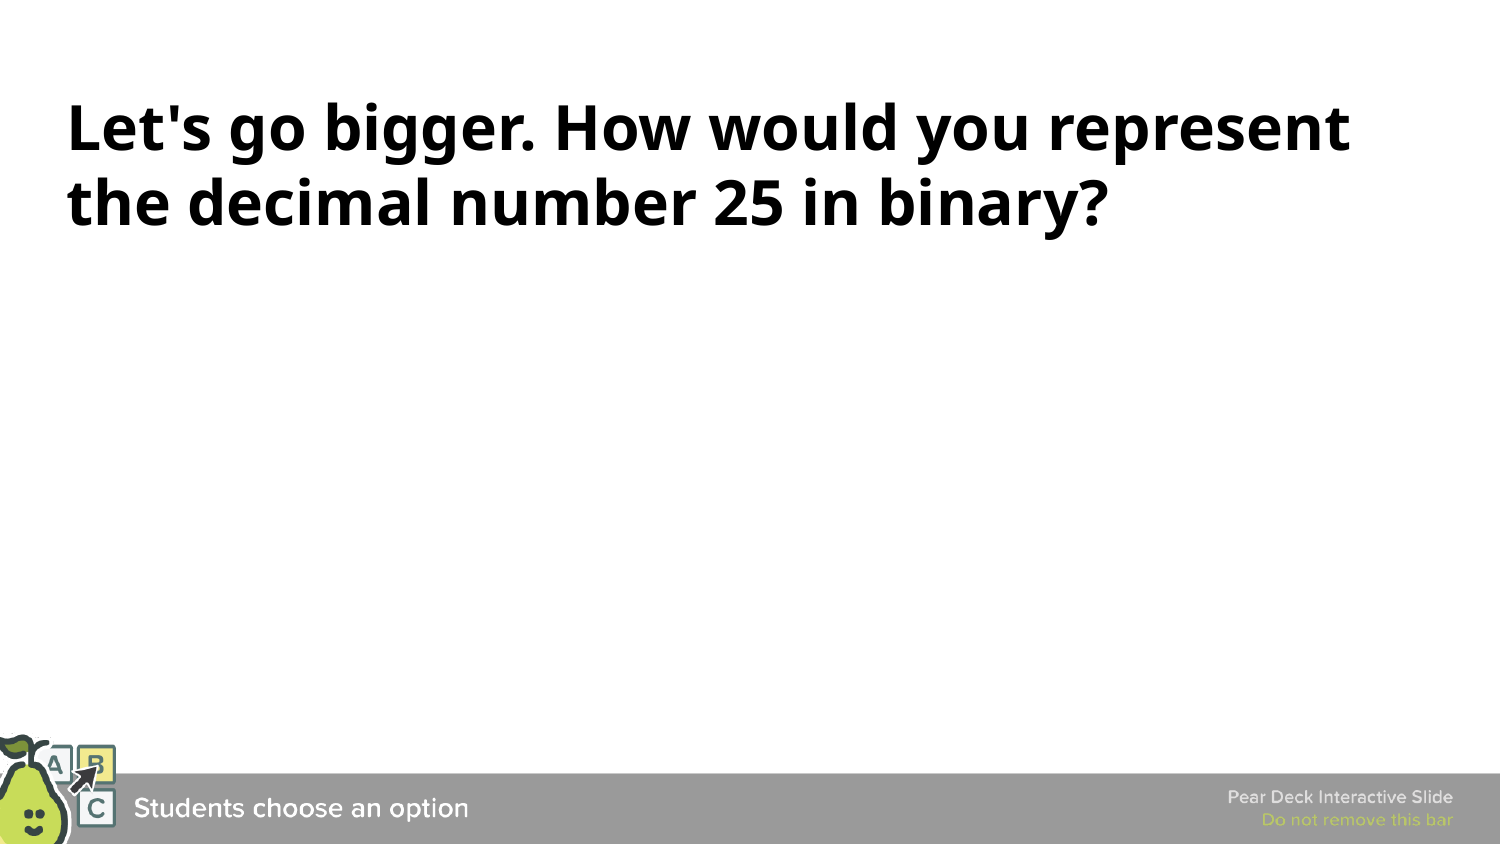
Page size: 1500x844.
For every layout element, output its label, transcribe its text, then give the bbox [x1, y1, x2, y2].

picture [0, 726, 1500, 844]
title Let's go bigger. How would you represent the decimal number 25 in binary? [51, 72, 1449, 275]
